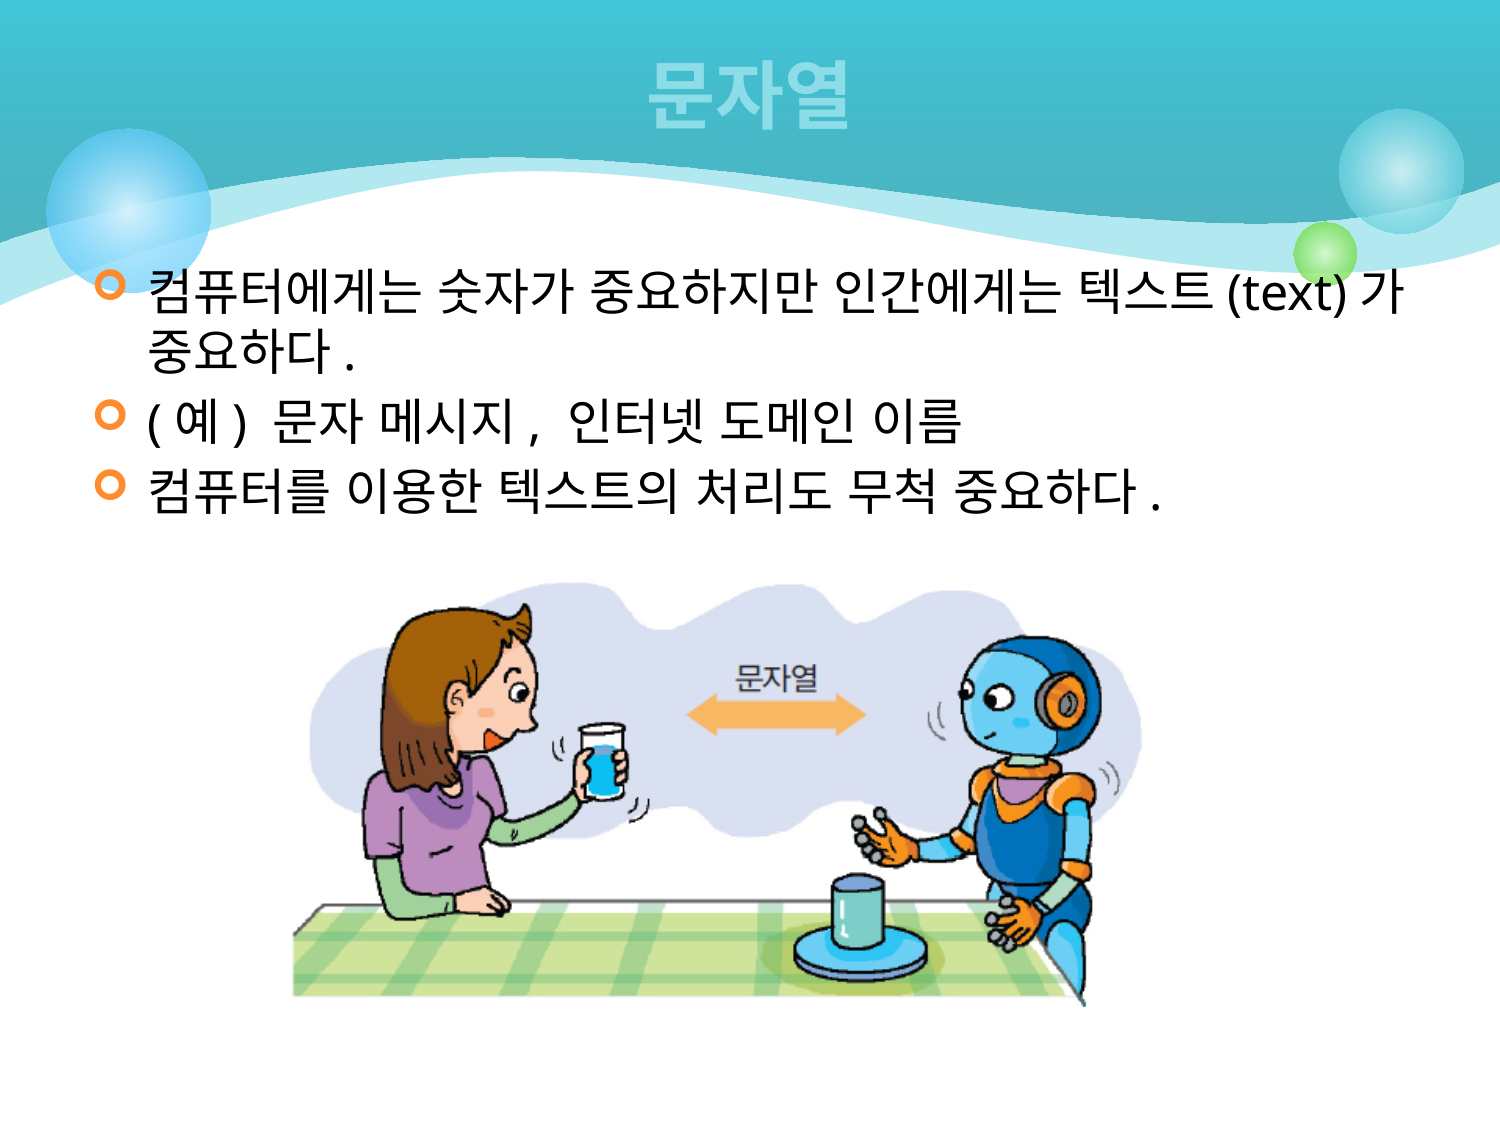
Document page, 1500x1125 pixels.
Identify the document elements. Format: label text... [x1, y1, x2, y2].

list 컴퓨터에게는 숫자가 중요하지만 인간에게는 텍스트(text)가 중요하다. (예) 문자 메시지, 인터넷 도메인 이름 컴퓨터를 이용한 텍스트의 처리도 무척 중요하다. [76, 252, 1427, 996]
title 문자열 [75, 0, 1425, 188]
picture [260, 554, 1166, 1029]
